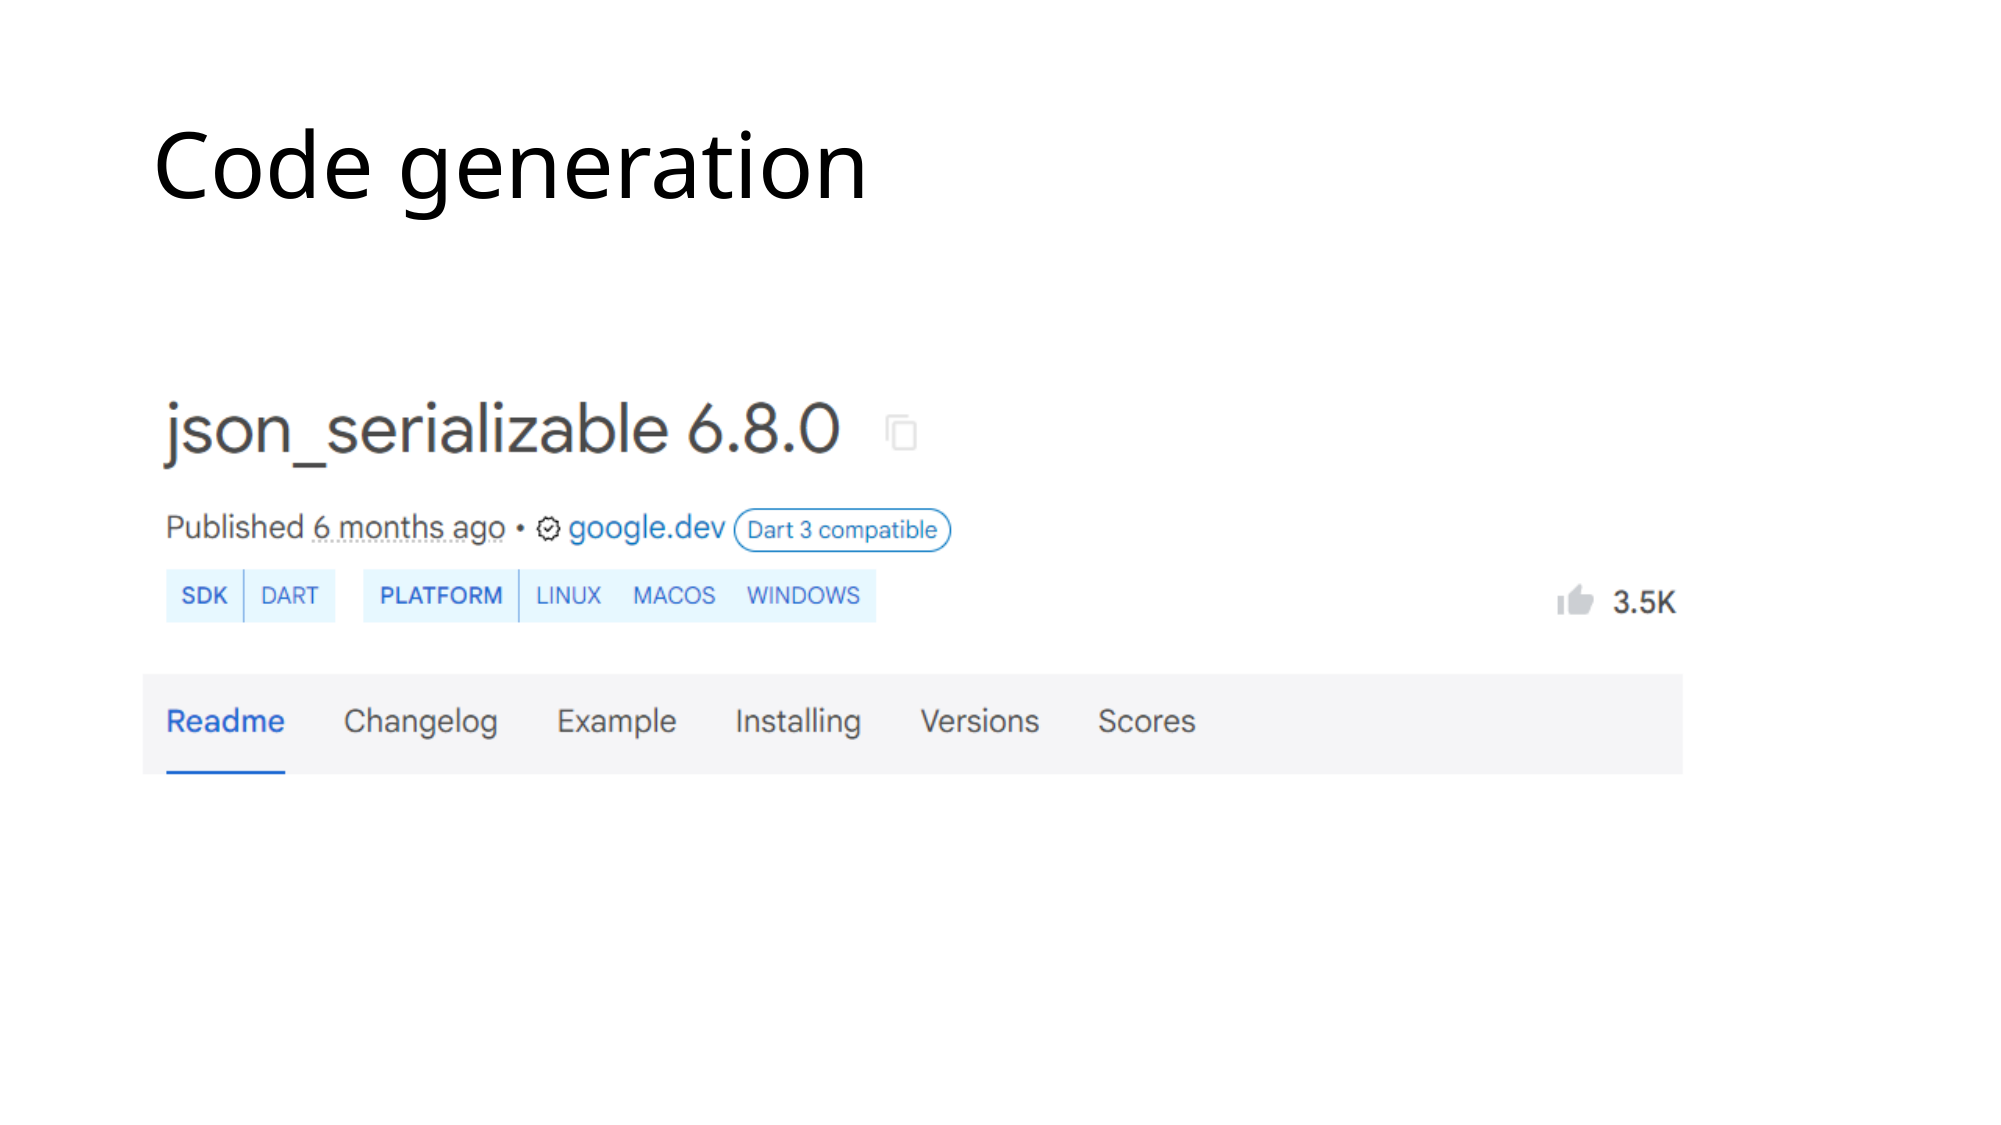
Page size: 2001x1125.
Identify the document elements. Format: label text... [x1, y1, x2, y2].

title Code generation [137, 59, 1863, 278]
picture [76, 324, 1769, 801]
